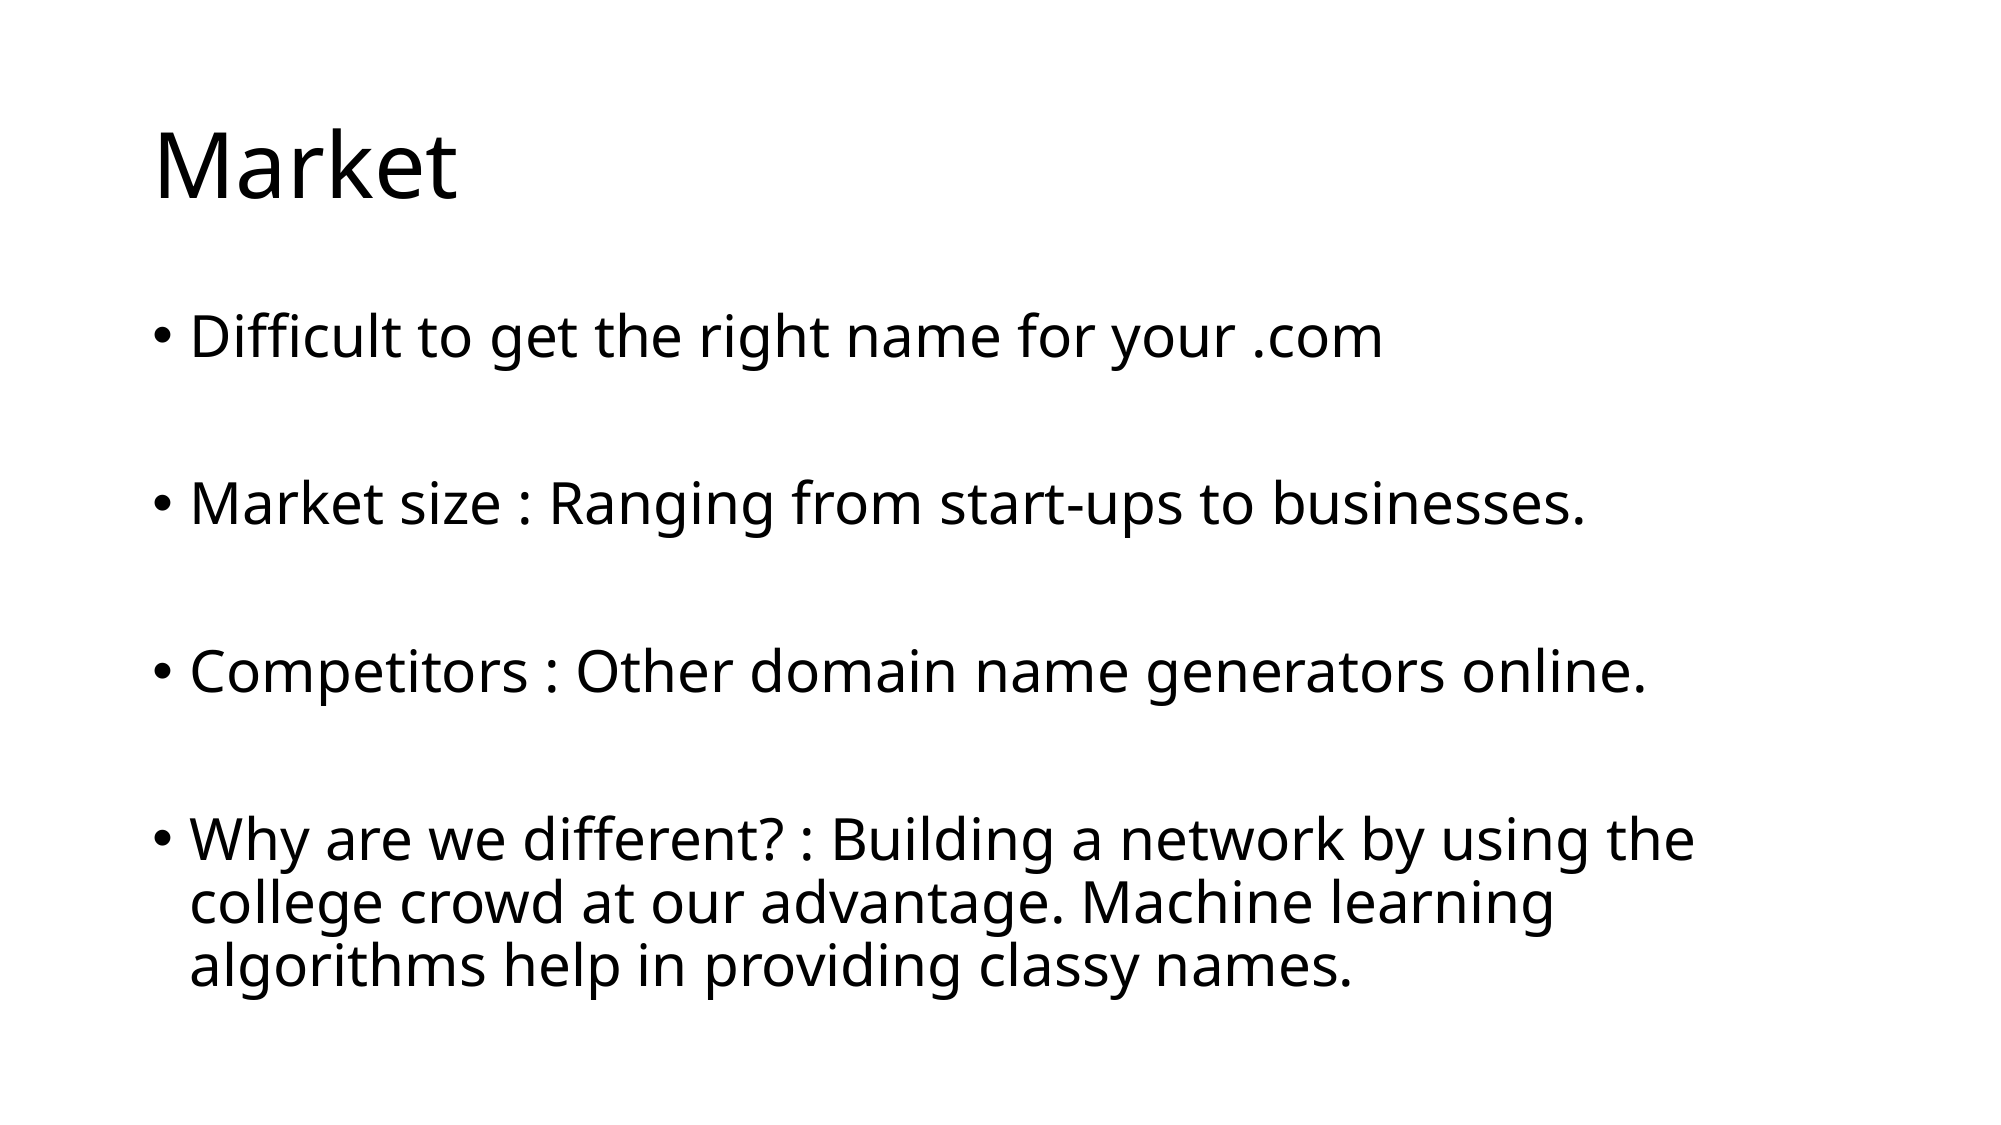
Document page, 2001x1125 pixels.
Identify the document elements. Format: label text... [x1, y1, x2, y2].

list Difficult to get the right name for your .com Market size : Ranging from start-ups to businesses. Competitors : Other domain name generators online. Why are we different? : Building a network by using the college crowd at our advantage. Machine learning algorithms help in providing classy names. [137, 299, 1863, 1014]
title Market [137, 59, 1863, 278]
